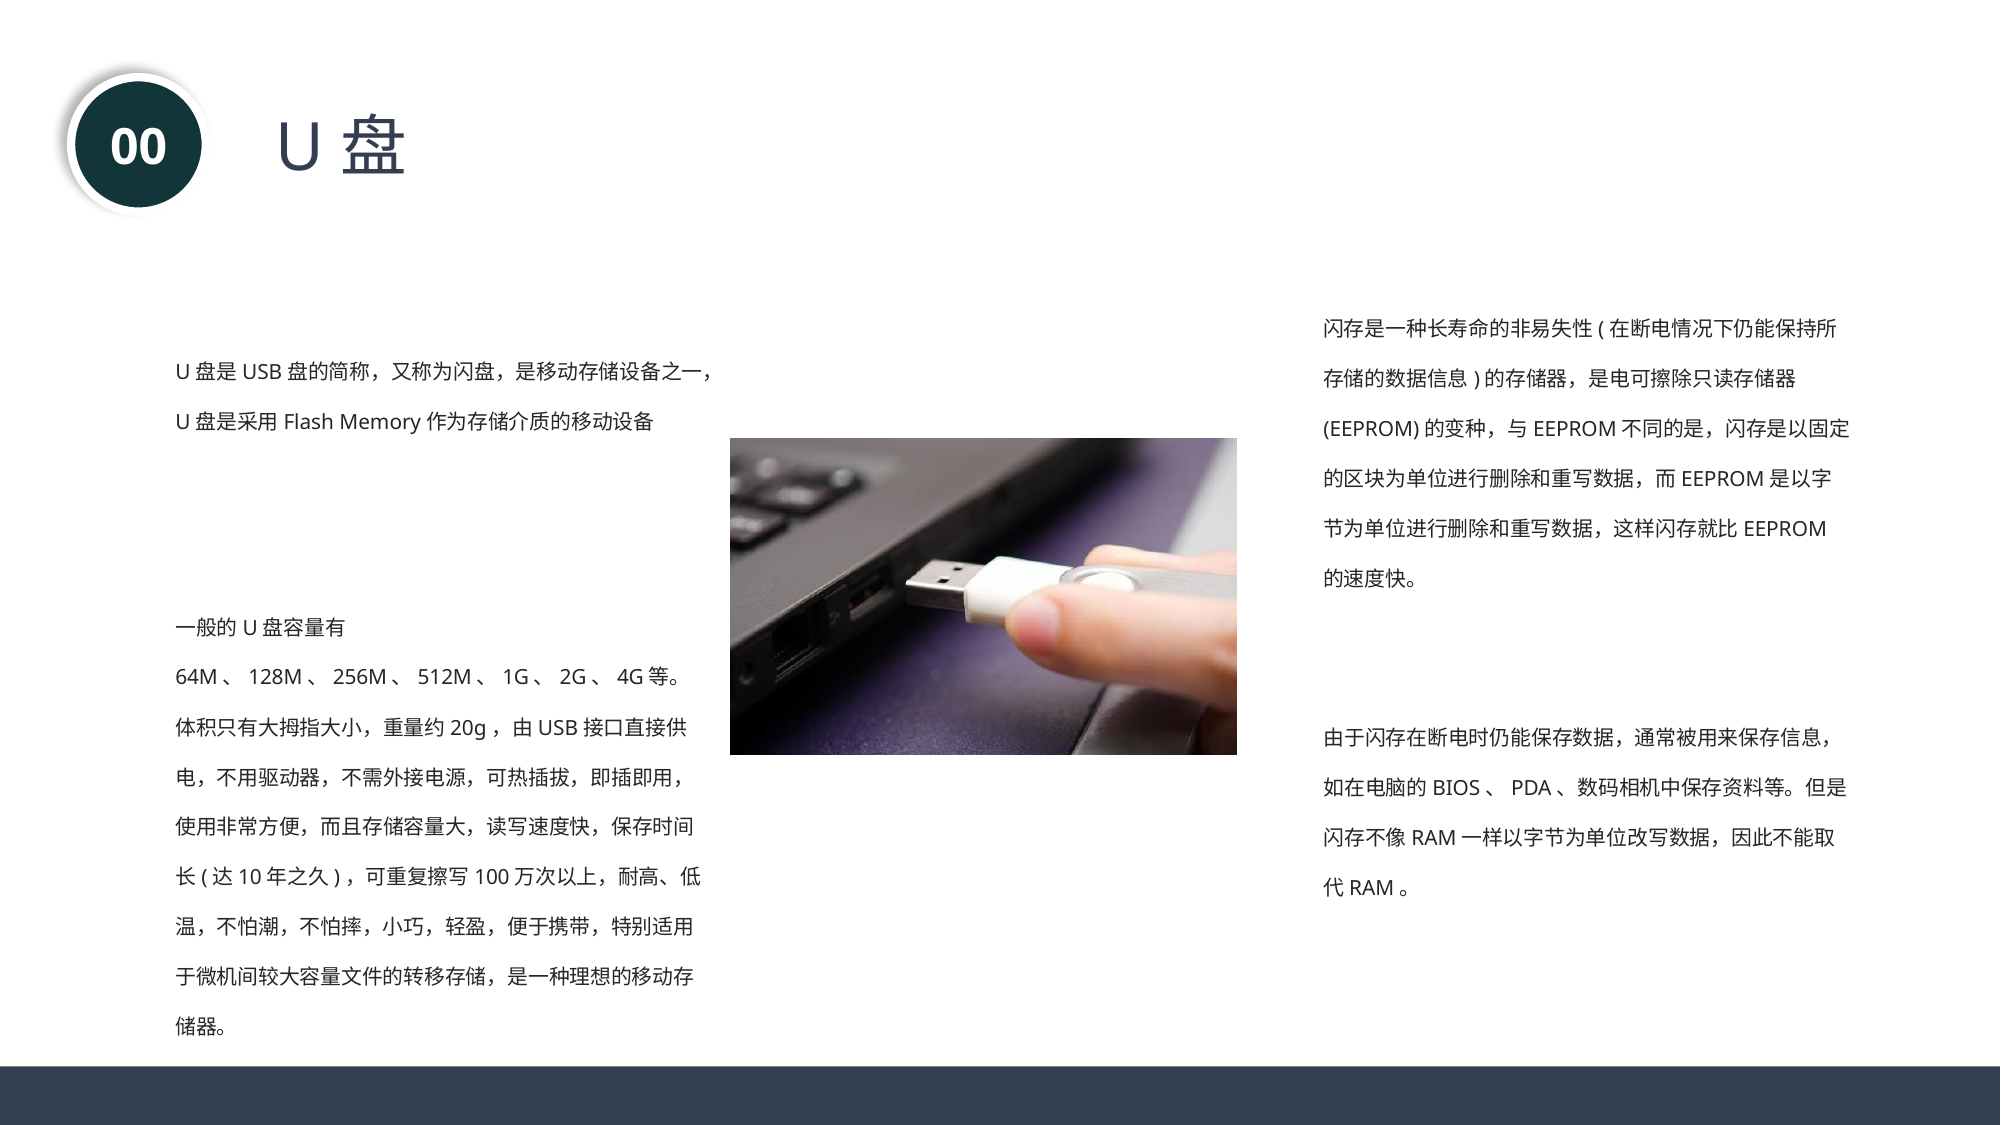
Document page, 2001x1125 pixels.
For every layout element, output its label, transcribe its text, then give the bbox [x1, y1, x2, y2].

text_box [0, 1065, 2000, 1125]
picture [730, 438, 1237, 755]
text_box U盘是USB盘的简称，又称为闪盘，是移动存储设备之一，U盘是采用Flash Memory作为存储介质的移动设备 [160, 326, 718, 441]
text_box 由于闪存在断电时仍能保存数据，通常被用来保存信息，如在电脑的BIOS、PDA、数码相机中保存资料等。但是闪存不像RAM一样以字节为单位改写数据，因此不能取代RAM。 [1308, 692, 1866, 908]
text_box U盘 [260, 96, 770, 192]
text_box 闪存是一种长寿命的非易失性(在断电情况下仍能保持所存储的数据信息)的存储器，是电可擦除只读存储器(EEPROM)的变种，与EEPROM不同的是，闪存是以固定的区块为单位进行删除和重写数据，而EEPROM是以字节为单位进行删除和重写数据，这样闪存就比EEPROM的速度快。 [1308, 283, 1866, 599]
text_box 00 [70, 76, 207, 213]
text_box 一般的U盘容量有64M、128M、256M、512M、1G、2G、4G等。体积只有大拇指大小，重量约20g，由USB接口直接供电，不用驱动器，不需外接电源，可热插拔，即插即用，使用非常方便，而且存储容量大，读写速度快，保存时间长(达10年之久)，可重复擦写100万次以上，耐高、低温，不怕潮，不怕摔，小巧，轻盈，便于携带，特别适用于微机间较大容量文件的转移存储，是一种理想的移动存储器。 [160, 581, 718, 1047]
